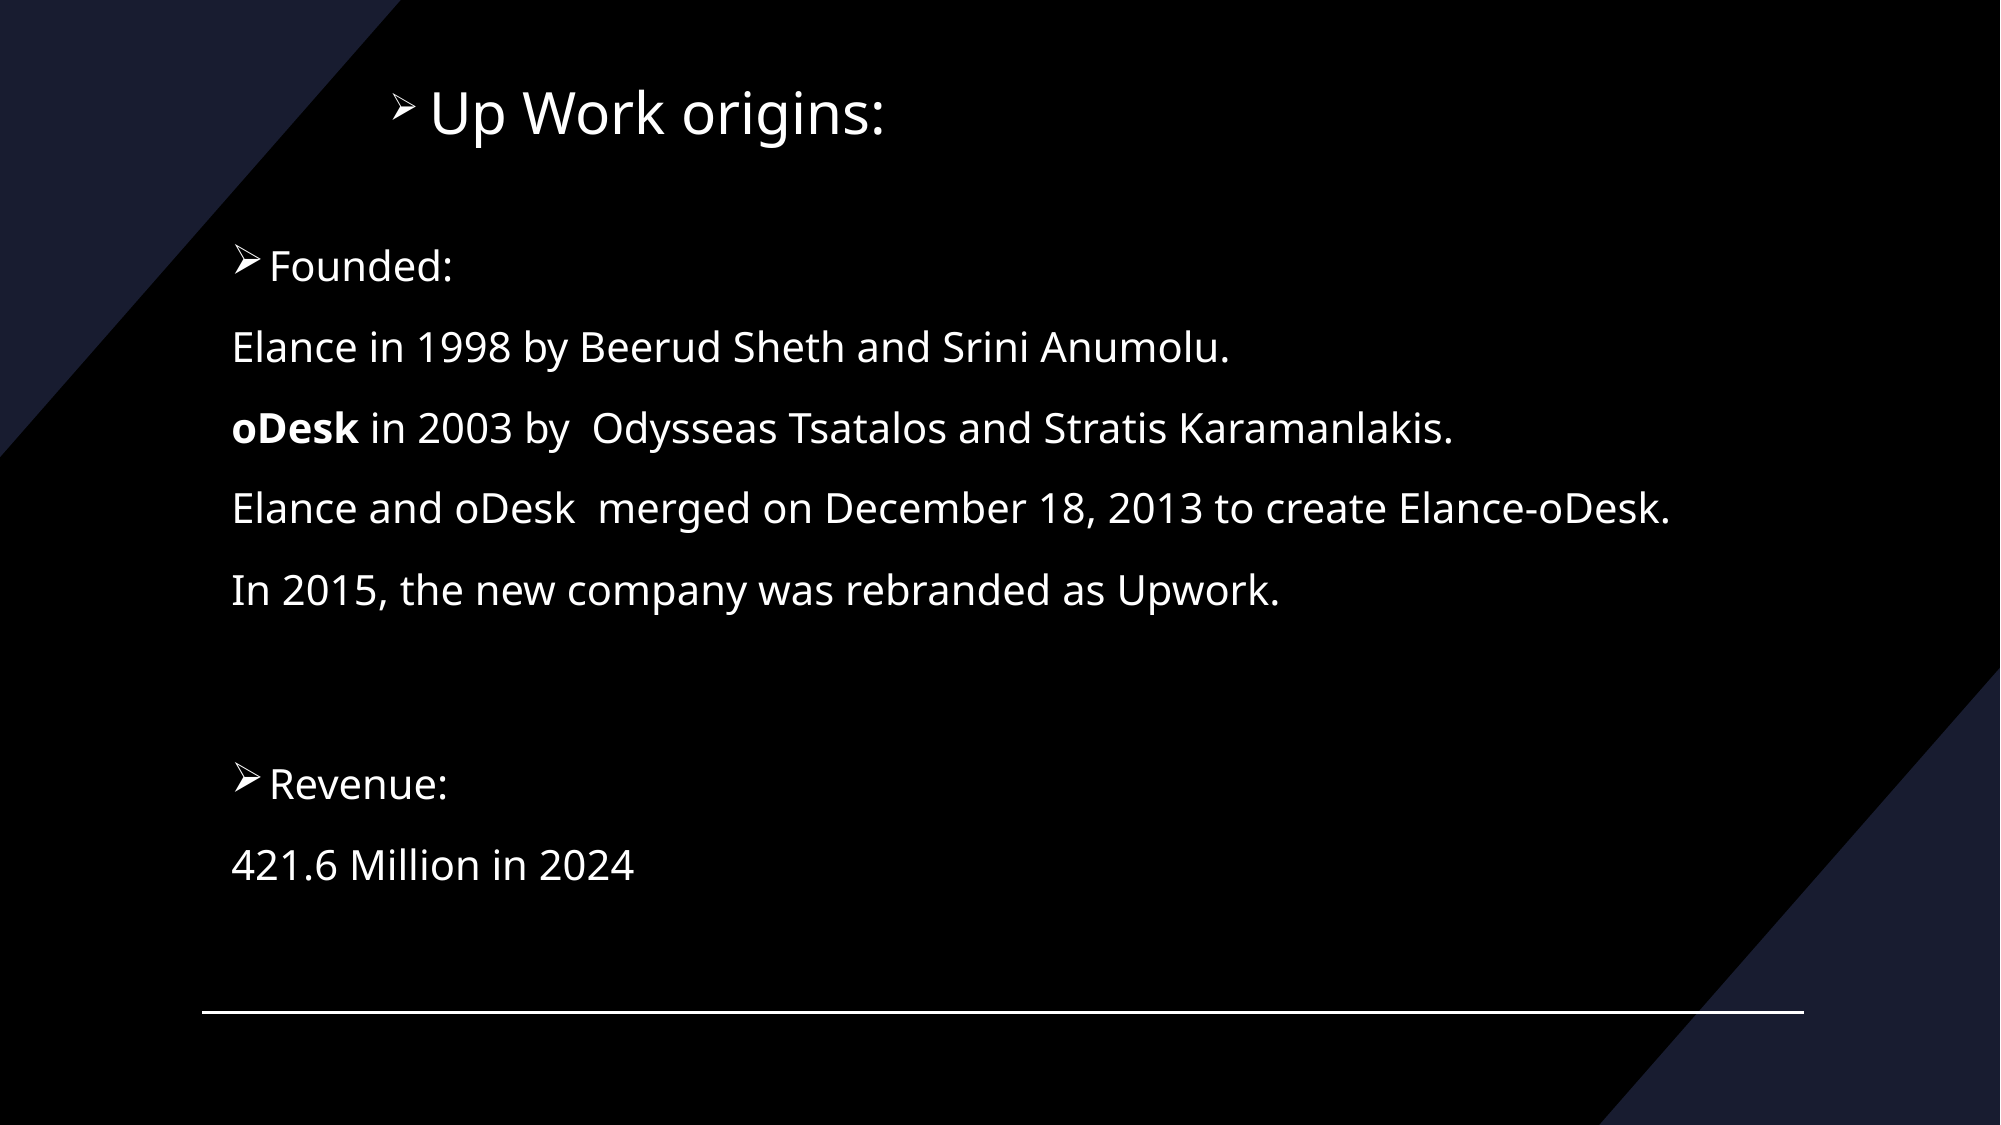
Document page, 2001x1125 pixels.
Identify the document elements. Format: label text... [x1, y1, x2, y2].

title Up Work origins: [374, 0, 1926, 223]
list Founded: Elance in 1998 by Beerud Sheth and Srini Anumolu. oDesk in 2003 by Odysseas Tsatalos and Stratis Karamanlakis. Elance and oDesk merged on December 18, 2013 to create Elance-oDesk. In 2015, the new company was rebranded as Upwork. Revenue: 421.6 Million in 2024 [216, 222, 1813, 968]
